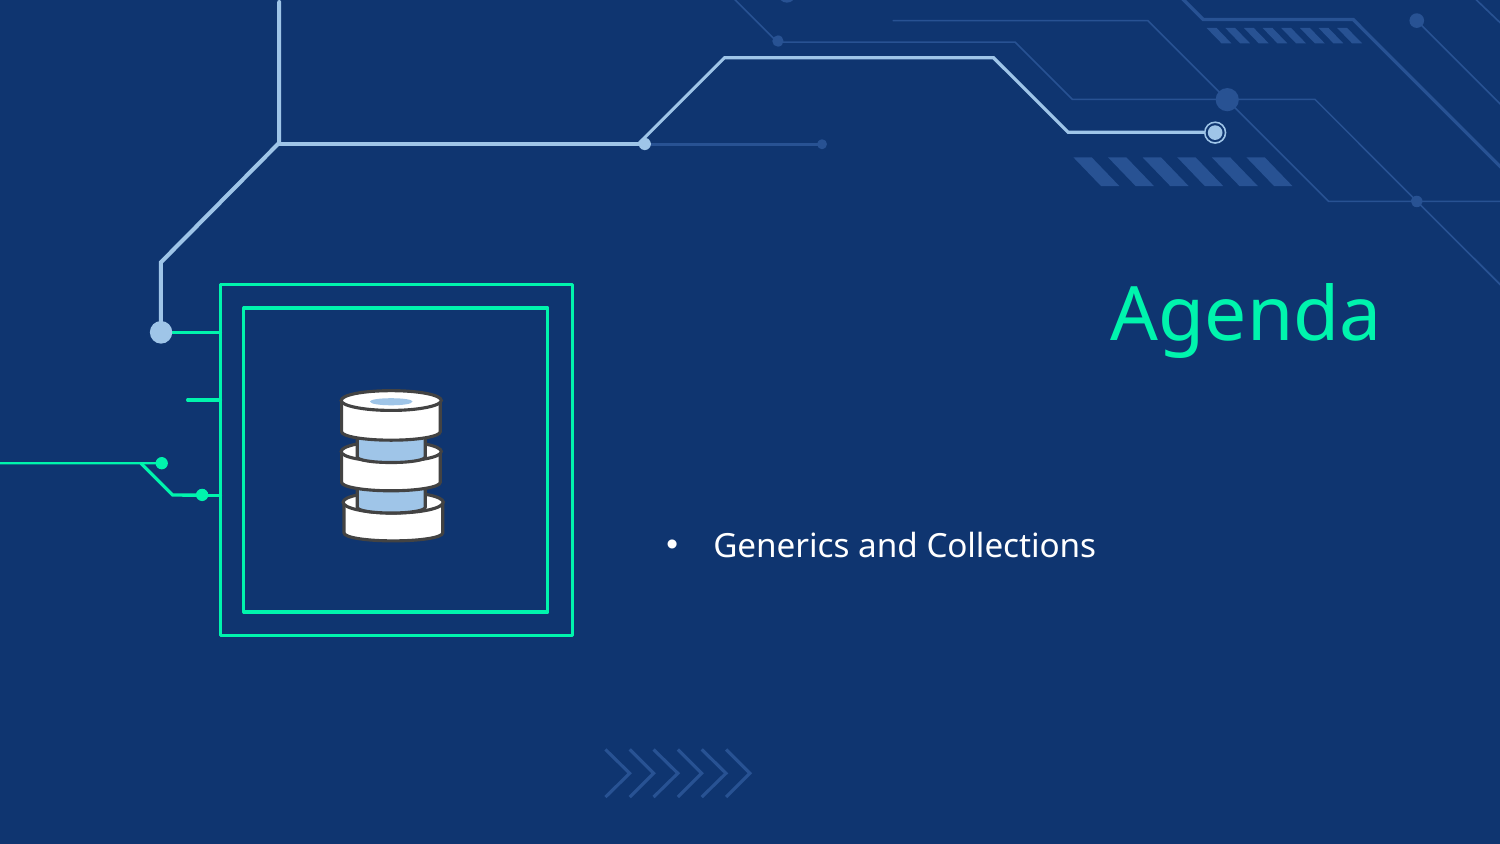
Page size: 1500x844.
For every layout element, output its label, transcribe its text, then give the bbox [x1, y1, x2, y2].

subtitle Generics and Collections [666, 421, 1382, 667]
title Agenda [806, 262, 1382, 359]
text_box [340, 390, 444, 542]
